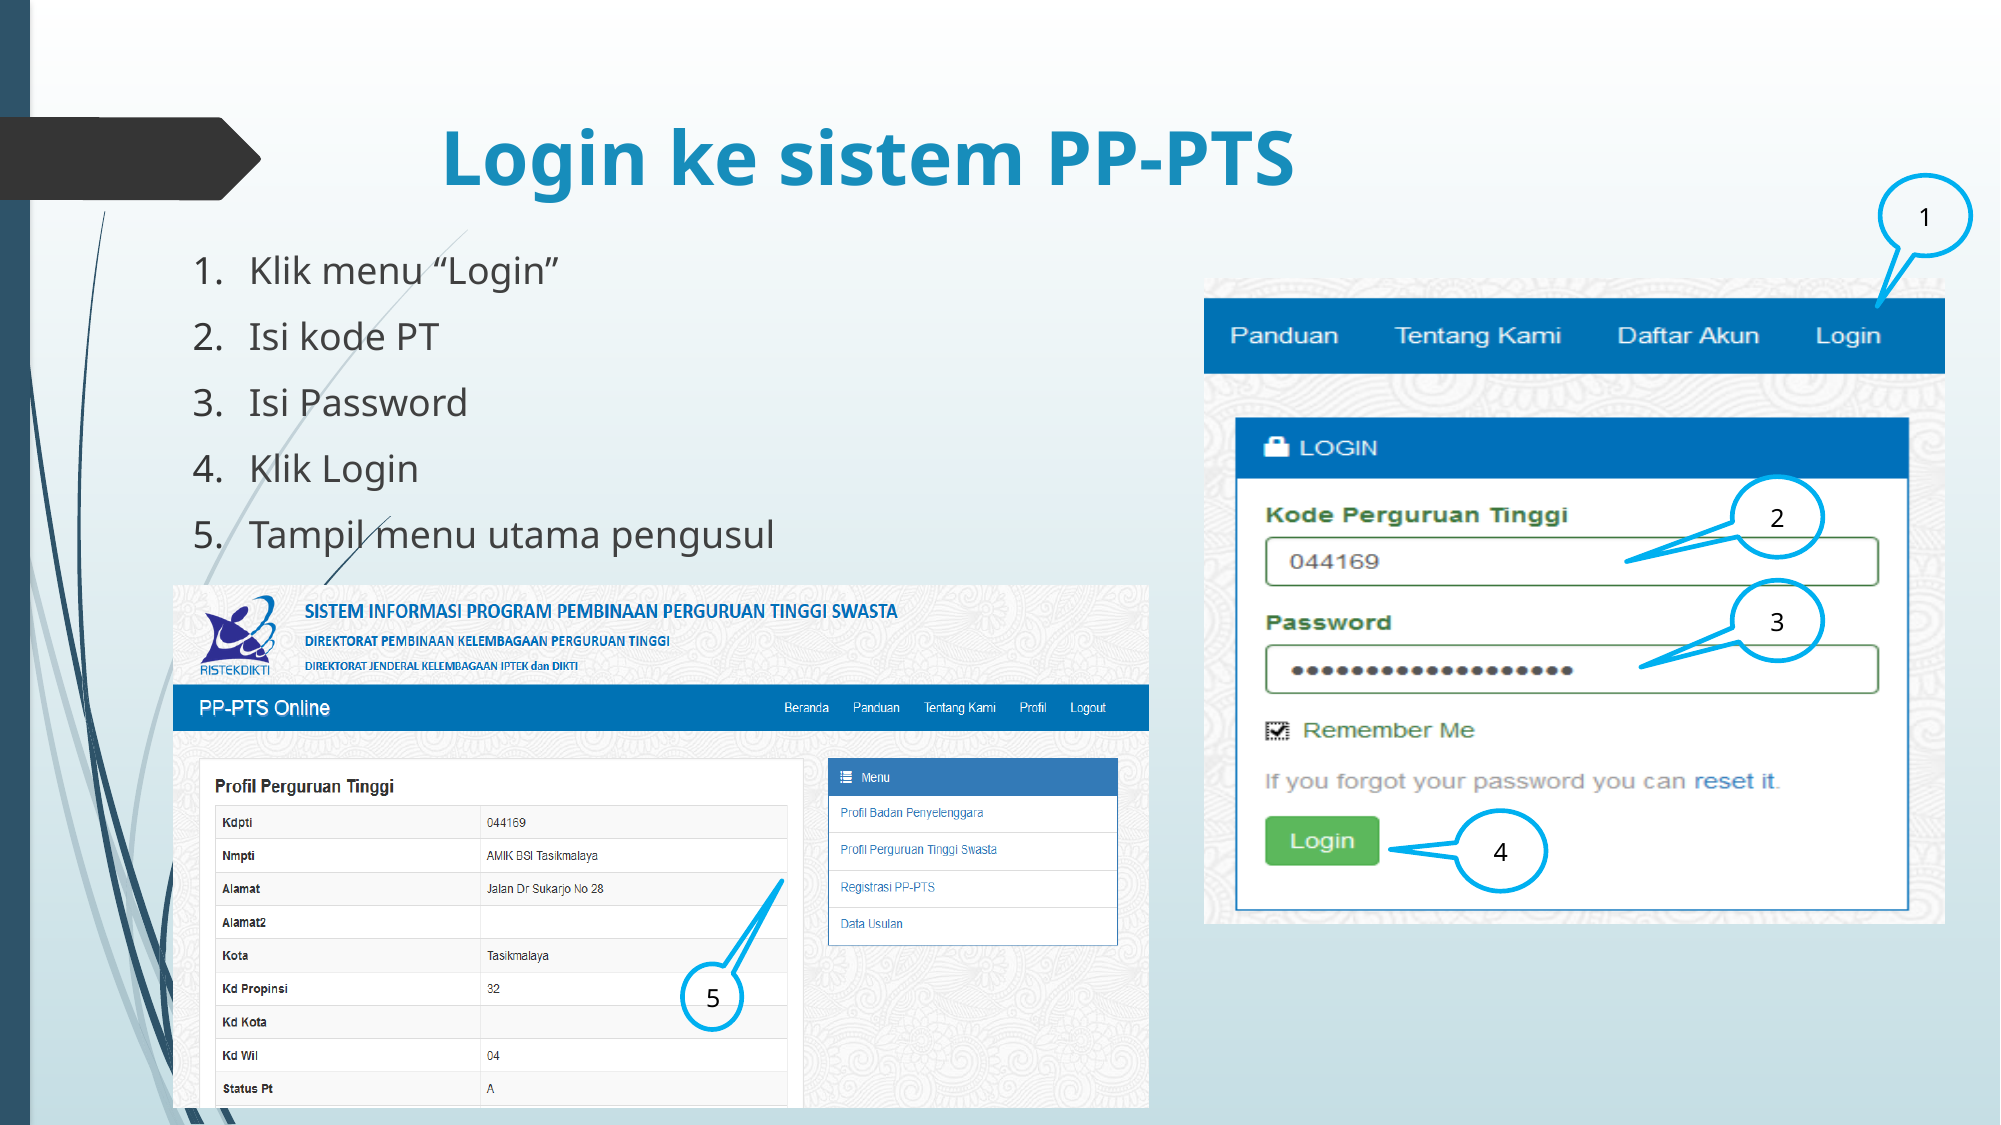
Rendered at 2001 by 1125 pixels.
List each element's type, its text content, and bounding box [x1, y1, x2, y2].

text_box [1204, 175, 1972, 925]
list Klik menu “Login” Isi kode PT Isi Password Klik Login Tampil menu utama pengusul [177, 239, 1199, 860]
title Login ke sistem PP-PTS [425, 102, 1888, 239]
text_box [172, 585, 1149, 1108]
